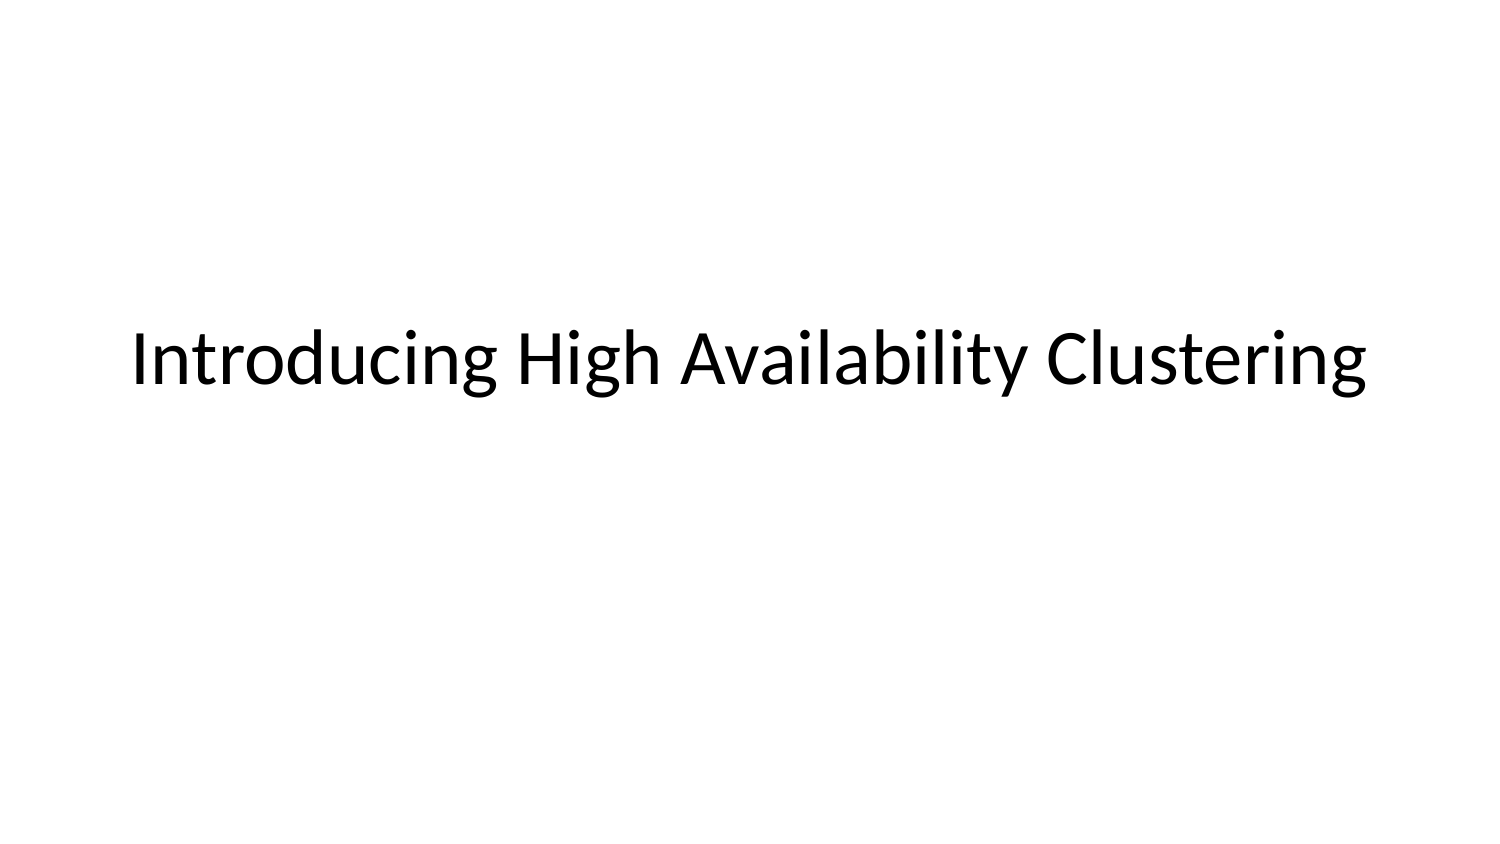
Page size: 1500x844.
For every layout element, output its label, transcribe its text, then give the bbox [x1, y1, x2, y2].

title Introducing High Availability Clustering [112, 262, 1388, 443]
